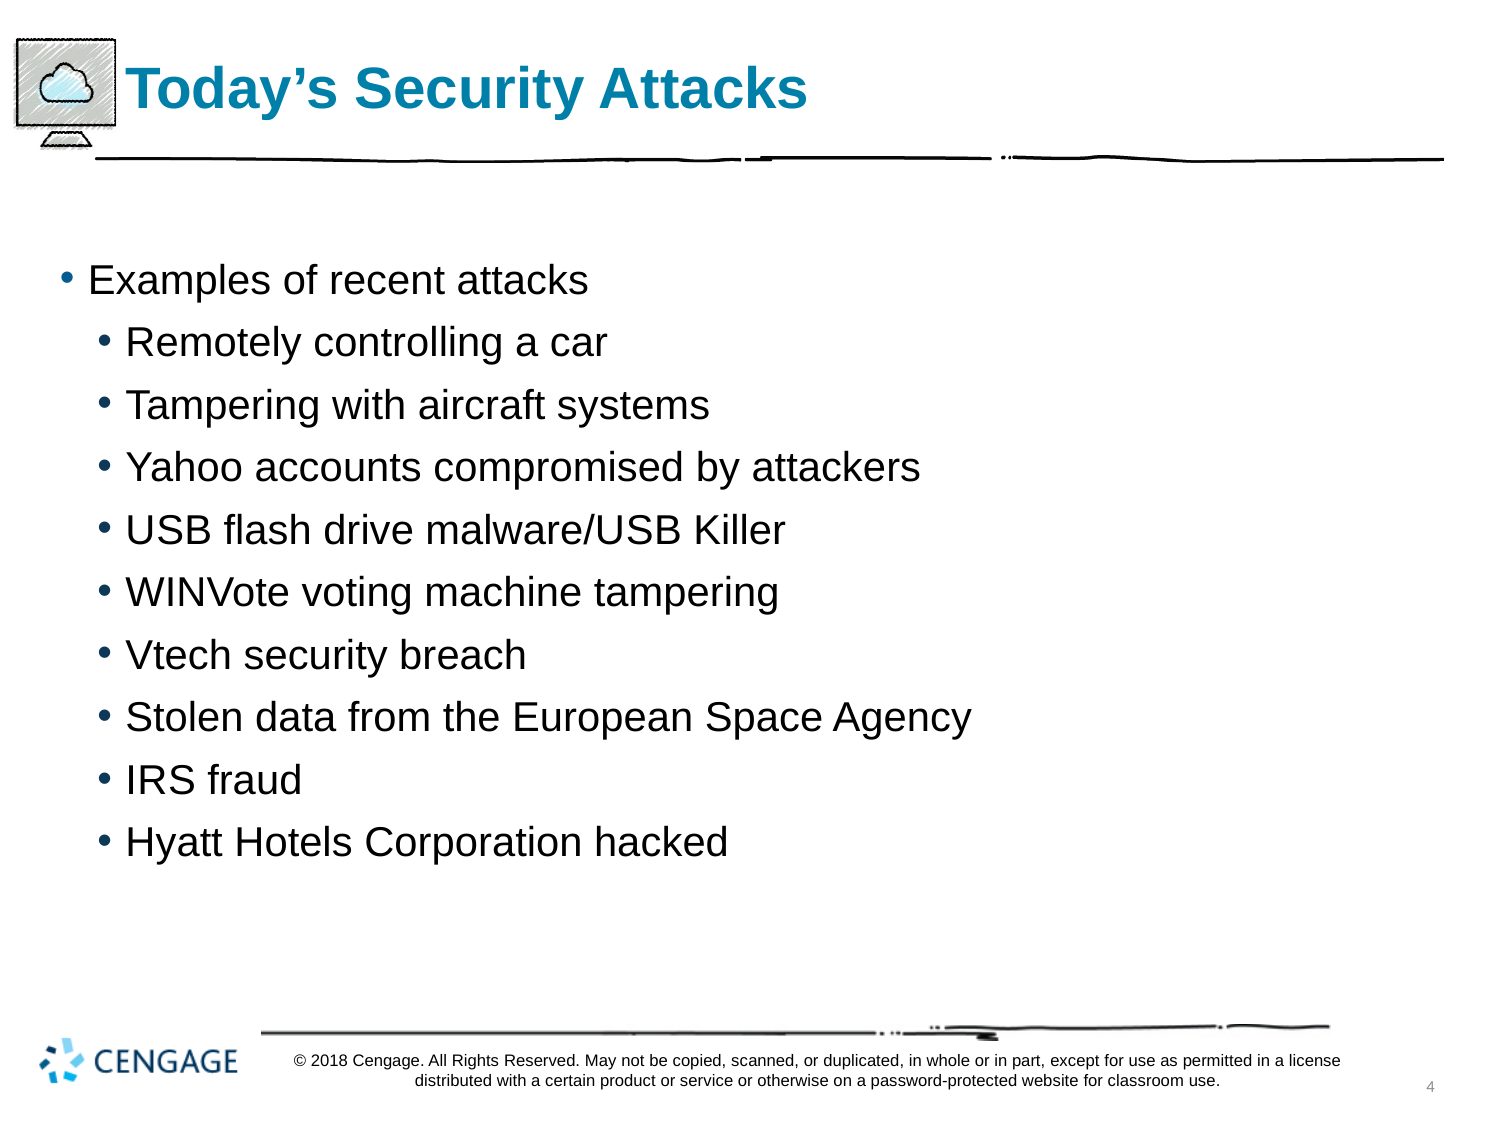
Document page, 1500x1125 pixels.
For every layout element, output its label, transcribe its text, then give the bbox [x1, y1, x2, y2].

picture [261, 1024, 1331, 1041]
footer © 2018 Cengage. All Rights Reserved. May not be copied, scanned, or duplicated, in whole or in part, except for use as permitted in a license distributed with a certain product or service or otherwise on a password-protected website for classroom use. [262, 1050, 1375, 1091]
title Today’s Security Attacks [125, 60, 1442, 121]
picture [95, 155, 1444, 163]
picture [13, 36, 117, 151]
picture [19, 1024, 250, 1096]
list Examples of recent attacks Remotely controlling a car Tampering with aircraft systems Yahoo accounts compromised by attackers U S B flash drive malware/U S B Killer WINVote voting machine tampering Vtech security breach Stolen data from the European Space Agency I R S fraud Hyatt Hotels Corporation hacked [59, 252, 1441, 871]
